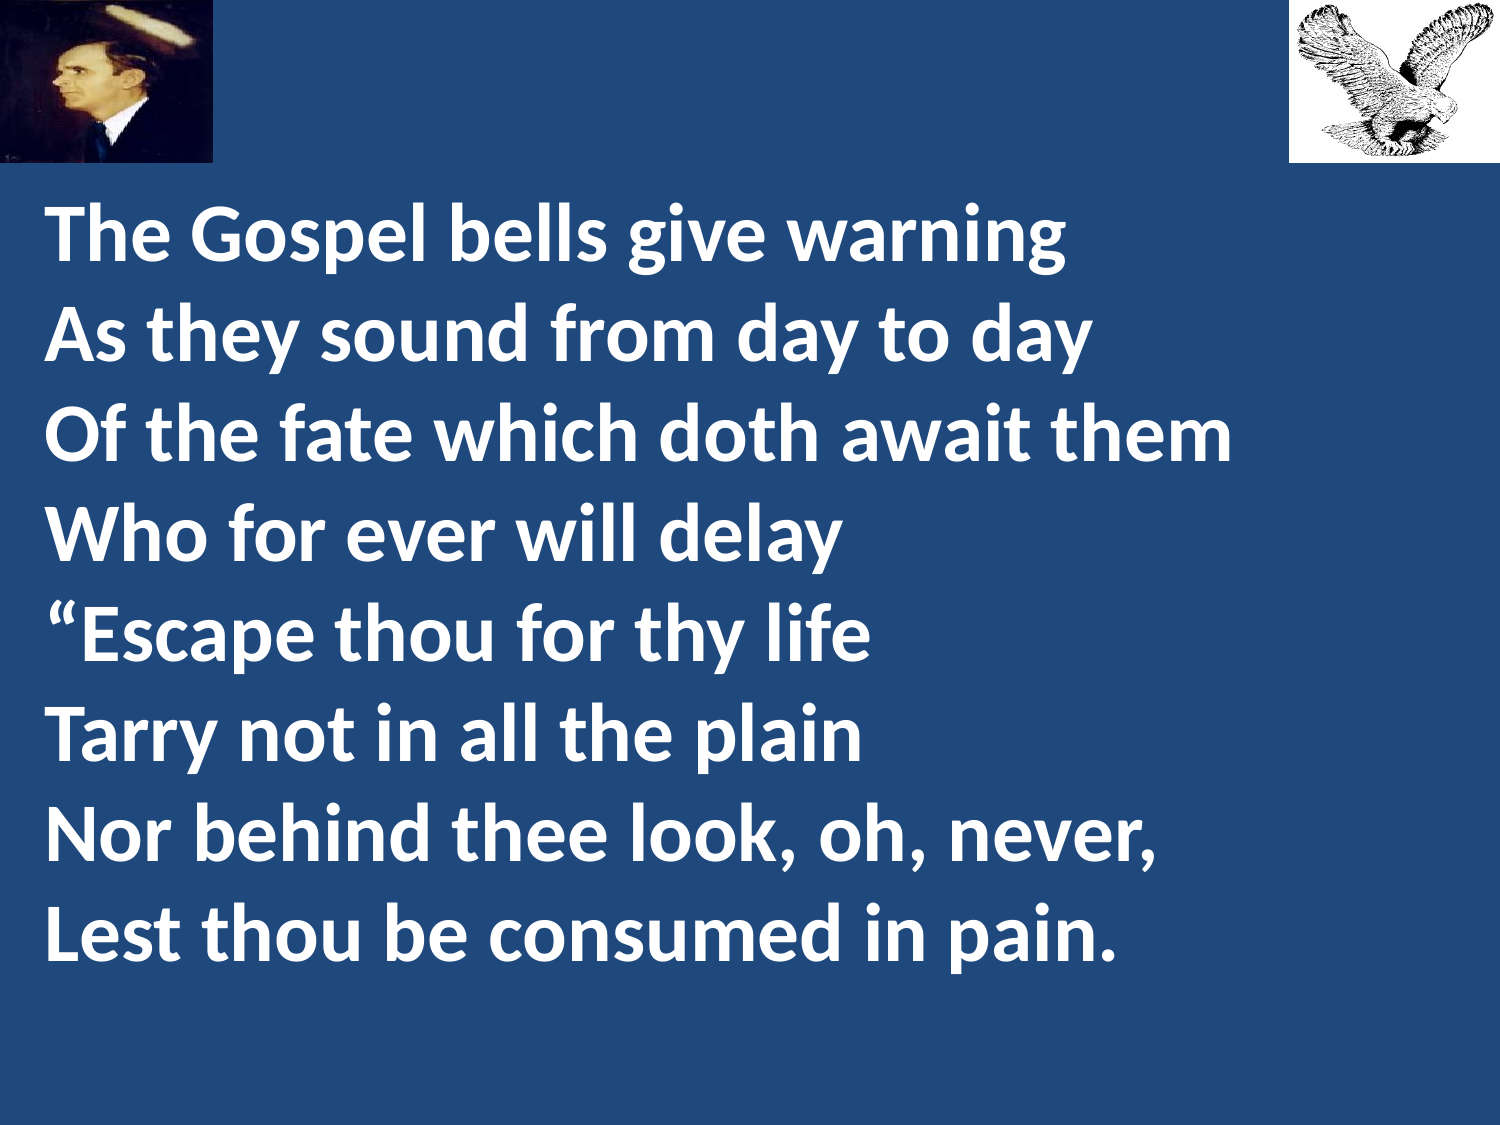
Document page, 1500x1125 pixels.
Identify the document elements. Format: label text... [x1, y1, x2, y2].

picture [1288, 0, 1500, 163]
picture [0, 0, 213, 163]
list The Gospel bells give warning As they sound from day to day Of the fate which doth await them Who for ever will delay “Escape thou for thy life Tarry not in all the plain Nor behind thee look, oh, never, Lest thou be consumed in pain. [29, 191, 1380, 1125]
